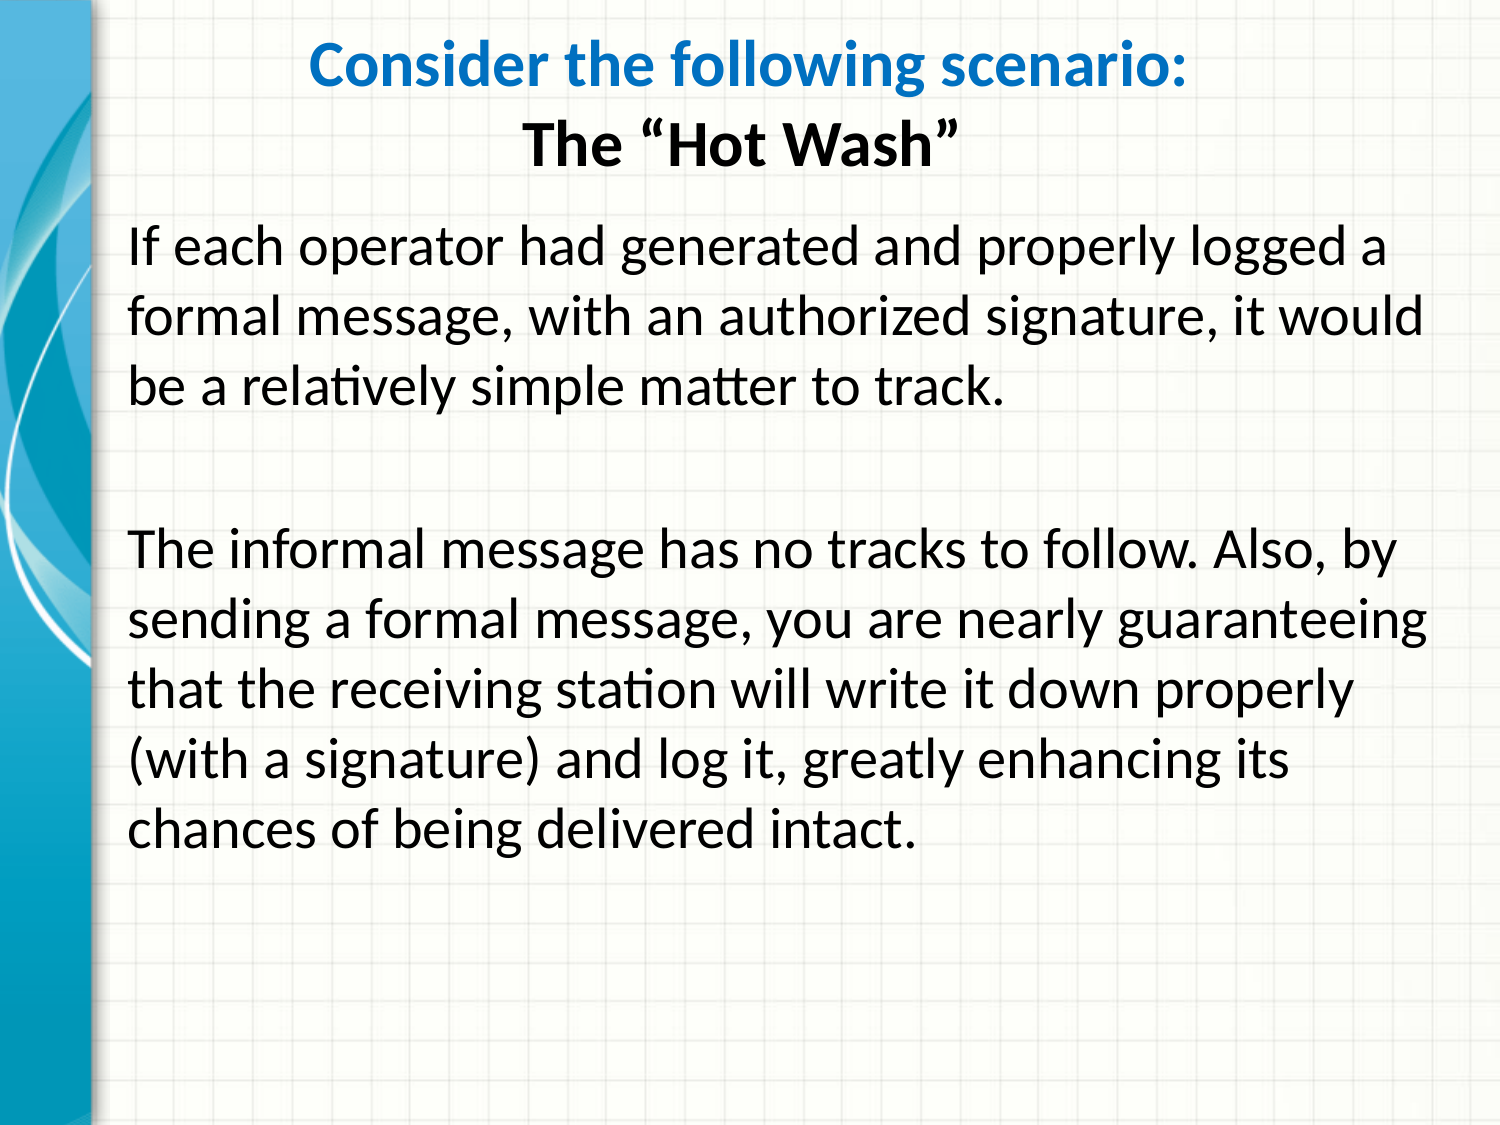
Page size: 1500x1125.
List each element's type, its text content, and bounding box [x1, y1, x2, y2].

subtitle If each operator had generated and properly logged a formal message, with an authorized signature, it would be a relatively simple matter to track. The informal message has no tracks to follow. Also, by sending a formal message, you are nearly guaranteeing that the receiving station will write it down properly (with a signature) and log it, greatly enhancing its chances of being delivered intact. [112, 200, 1463, 1050]
picture [0, 0, 1500, 1125]
title Consider the following scenario: The “Hot Wash” [112, 12, 1388, 188]
